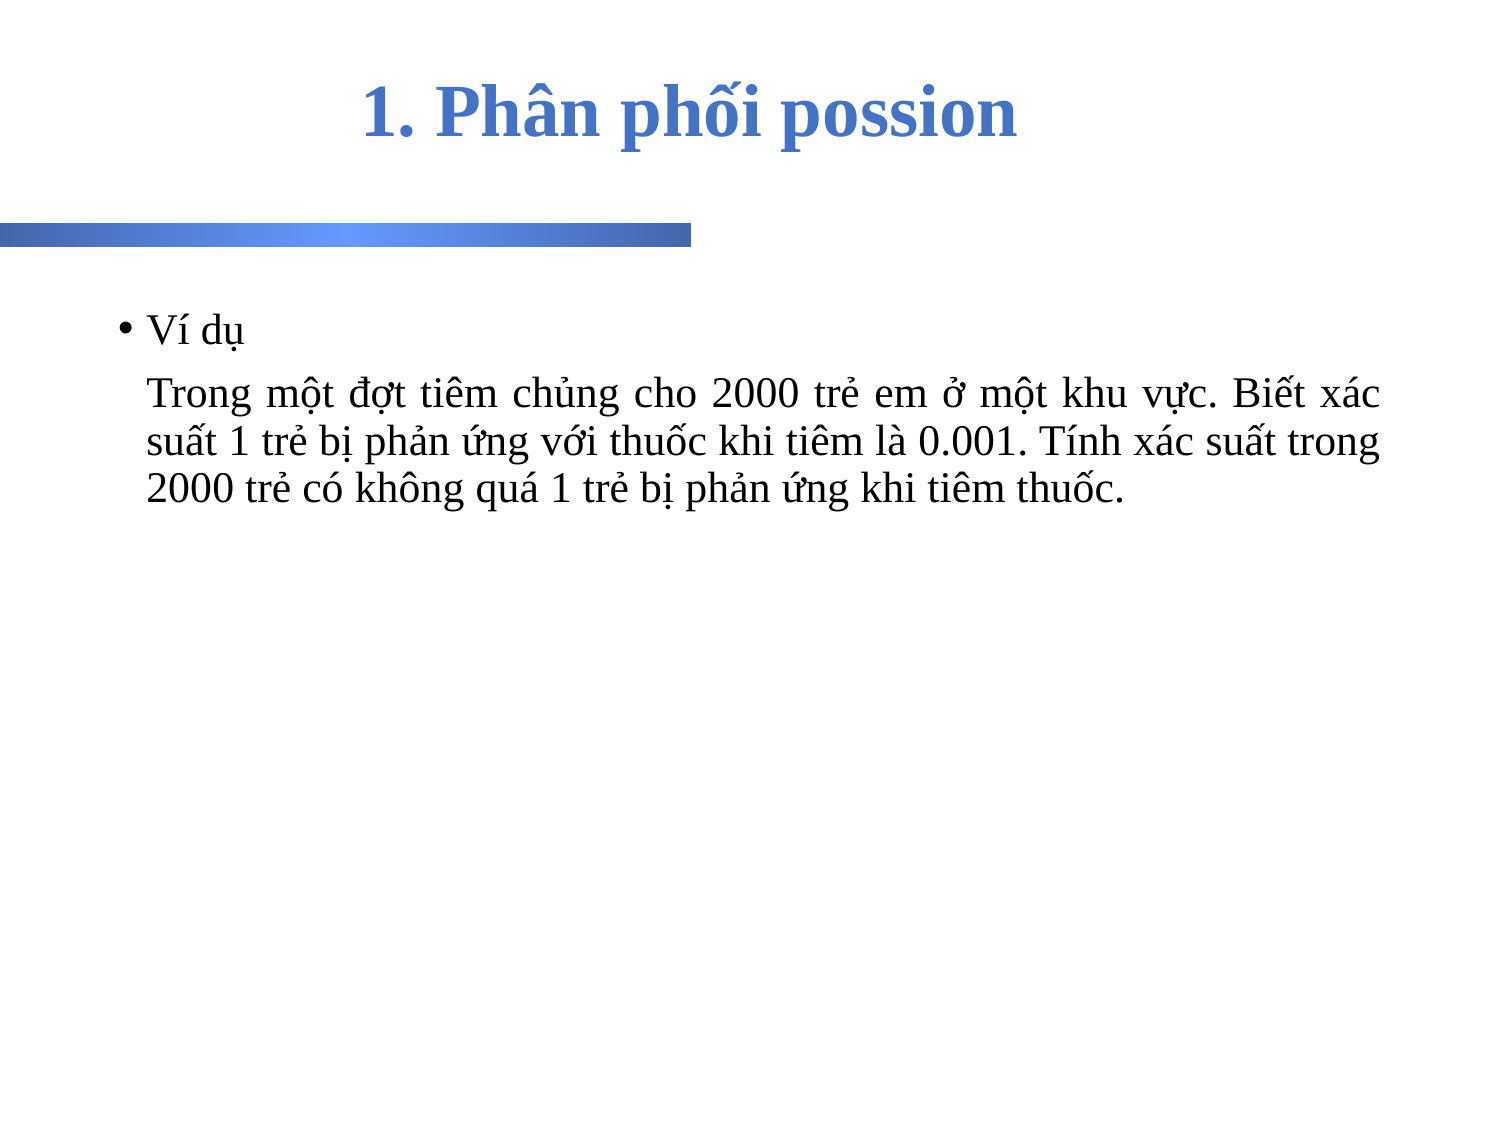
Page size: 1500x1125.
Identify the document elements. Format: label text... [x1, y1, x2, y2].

list Ví dụ Trong một đợt tiêm chủng cho 2000 trẻ em ở một khu vực. Biết xác suất 1 trẻ bị phản ứng với thuốc khi tiêm là 0.001. Tính xác suất trong 2000 trẻ có không quá 1 trẻ bị phản ứng khi tiêm thuốc. [103, 299, 1397, 1014]
text_box [199, 42, 1372, 193]
text_box 1. Phân phối possion [32, 37, 1347, 188]
